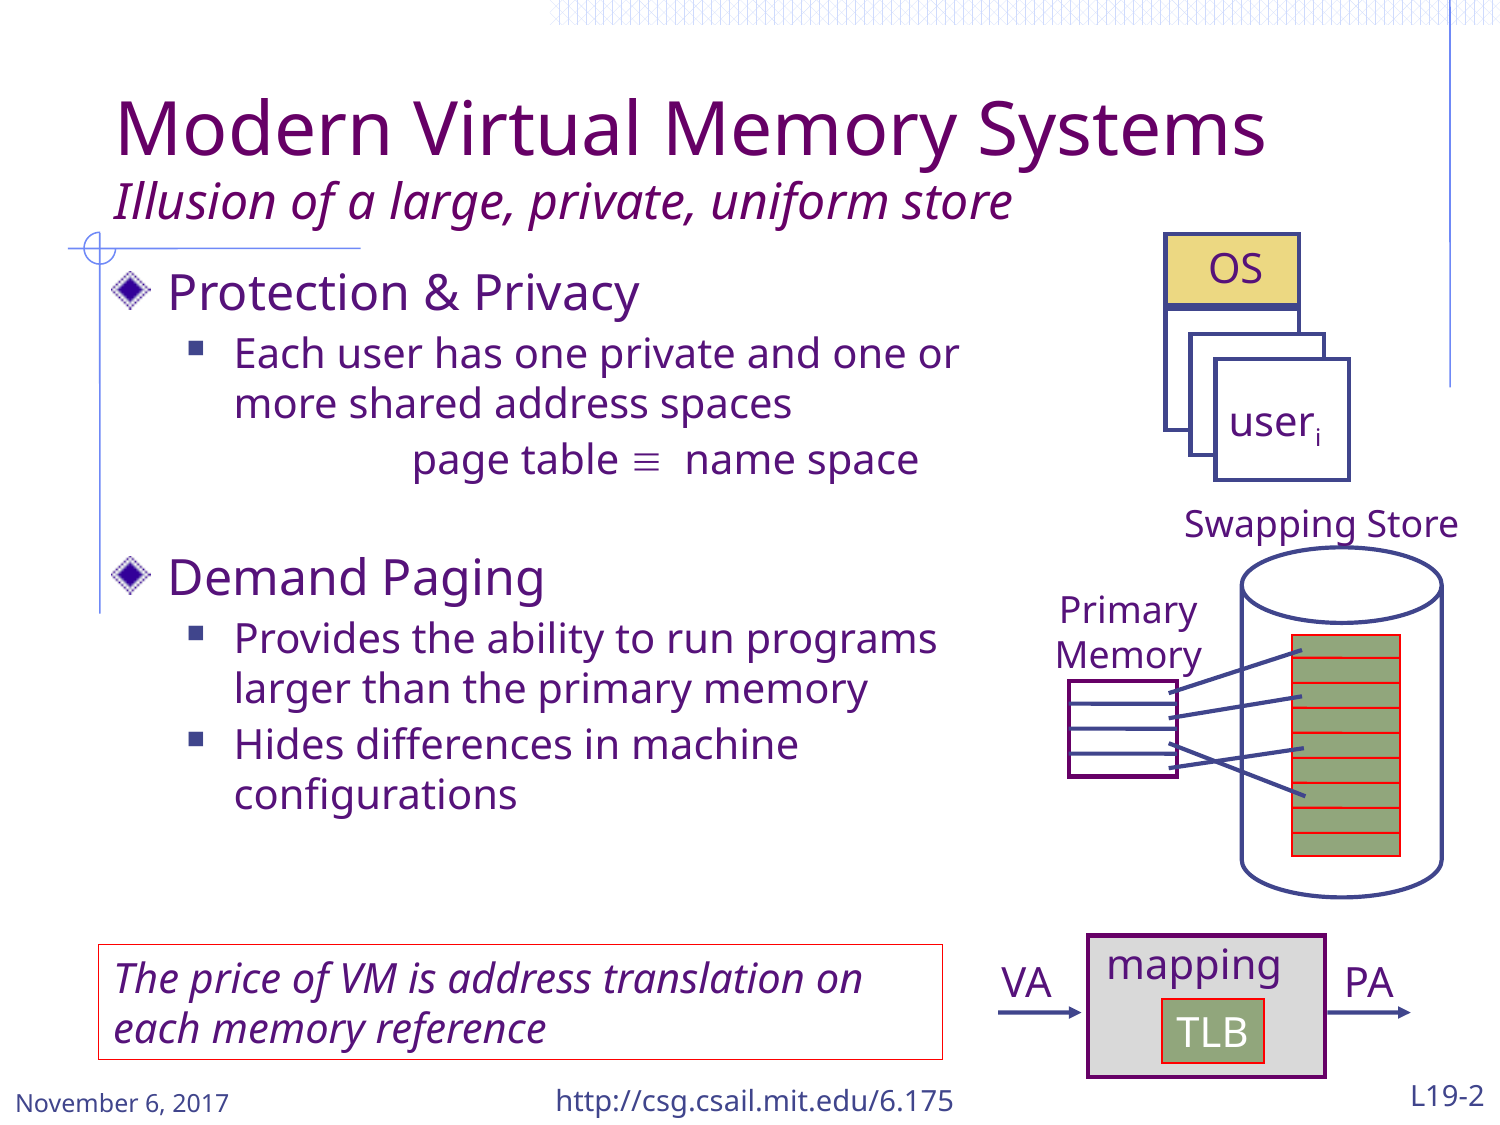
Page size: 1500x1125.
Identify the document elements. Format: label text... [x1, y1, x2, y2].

list Protection & Privacy Each user has one private and one or more shared address spaces page table  name space Demand Paging Provides the ability to run programs larger than the primary memory Hides differences in machine configurations [96, 252, 999, 906]
picture [111, 271, 151, 310]
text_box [1037, 492, 1487, 898]
text_box The price of VM is address translation on each memory reference [98, 944, 943, 1060]
slide_number L19-2 [1187, 1049, 1500, 1125]
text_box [1165, 234, 1350, 481]
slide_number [0, 1049, 313, 1125]
picture [111, 556, 151, 595]
title Modern Virtual Memory Systems Illusion of a large, private, uniform store [99, 49, 1376, 238]
footer http://csg.csail.mit.edu/6.175 [508, 1049, 1002, 1125]
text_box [983, 929, 1411, 1078]
